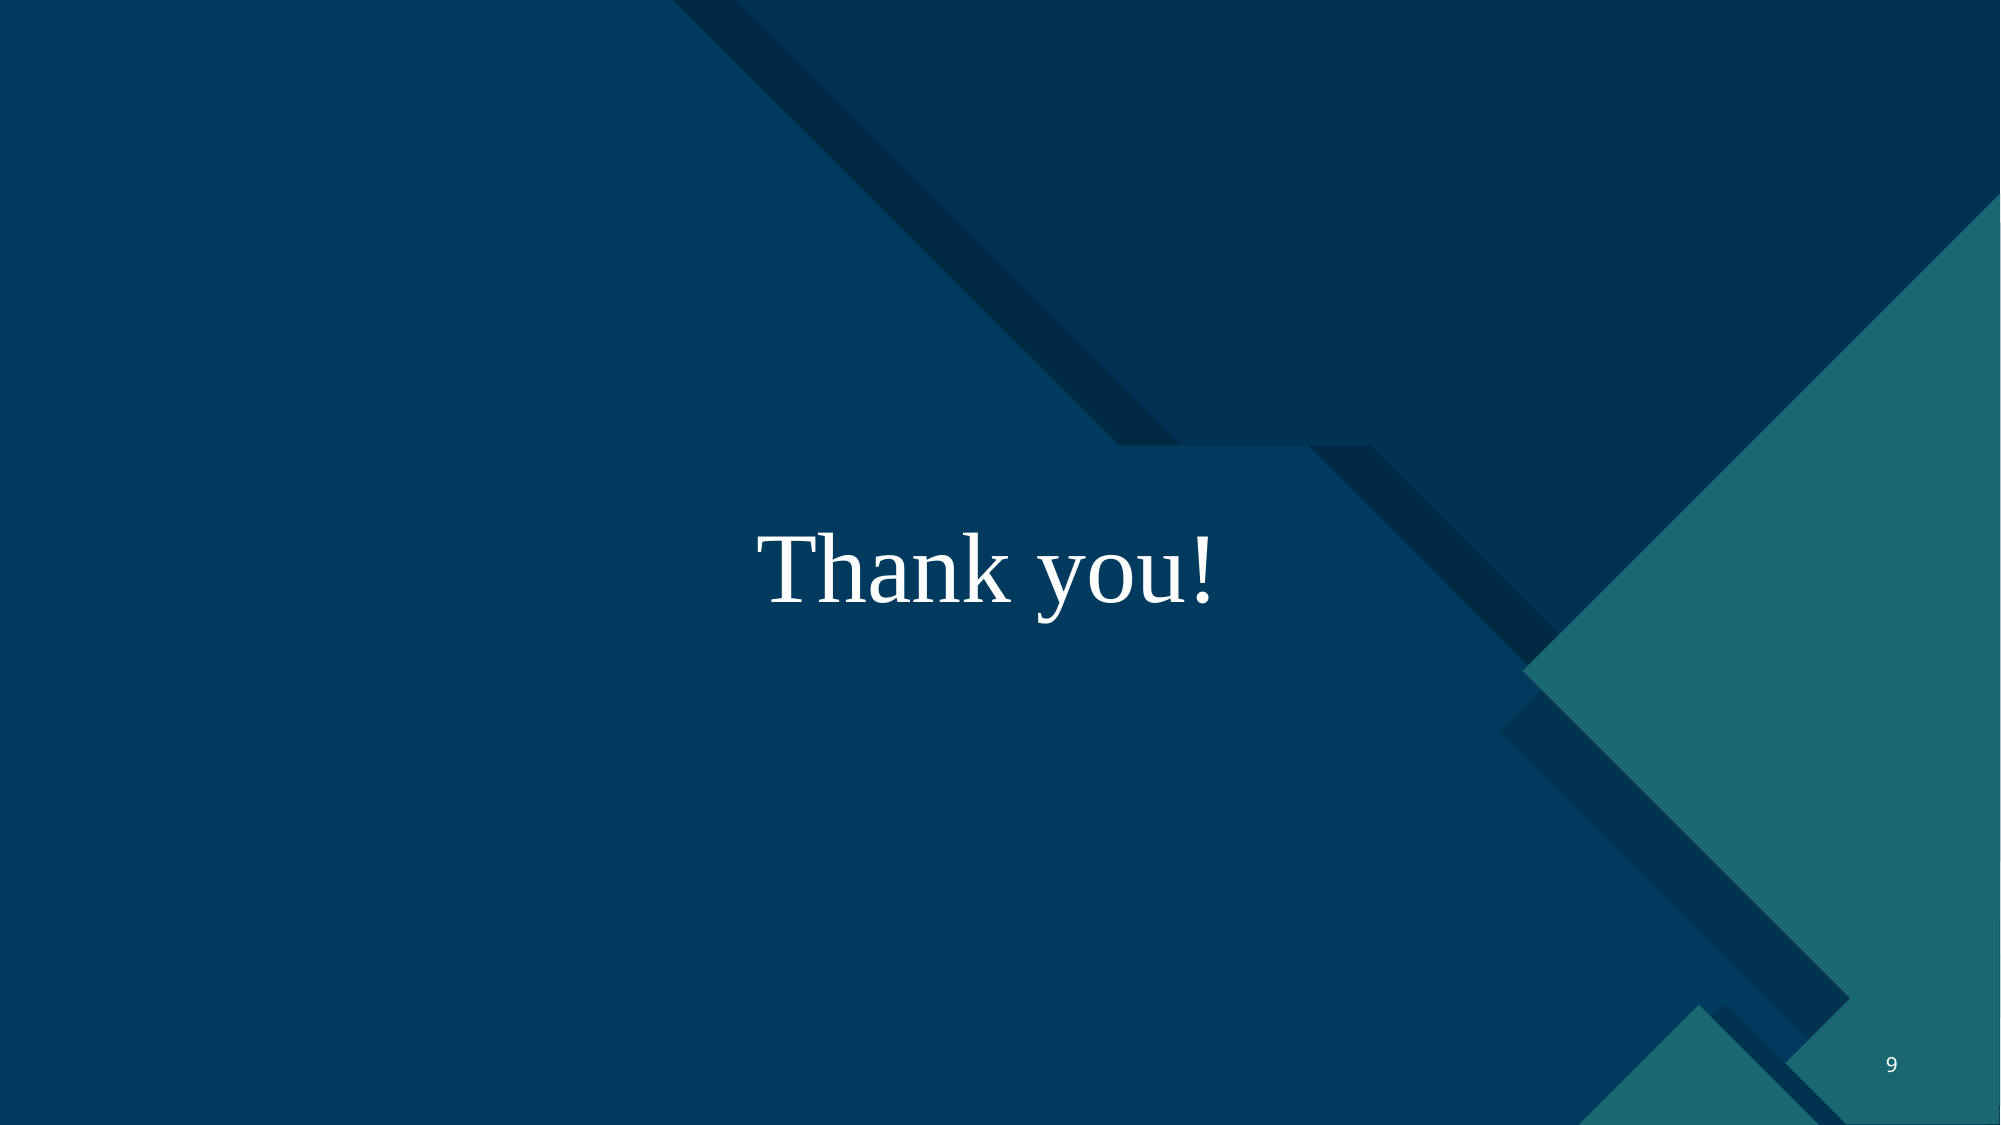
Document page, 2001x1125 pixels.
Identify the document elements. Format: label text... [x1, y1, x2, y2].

text_box [165, 258, 1815, 989]
title Thank you! [136, 29, 1815, 1096]
slide_number ‹#› [1845, 1035, 1913, 1096]
